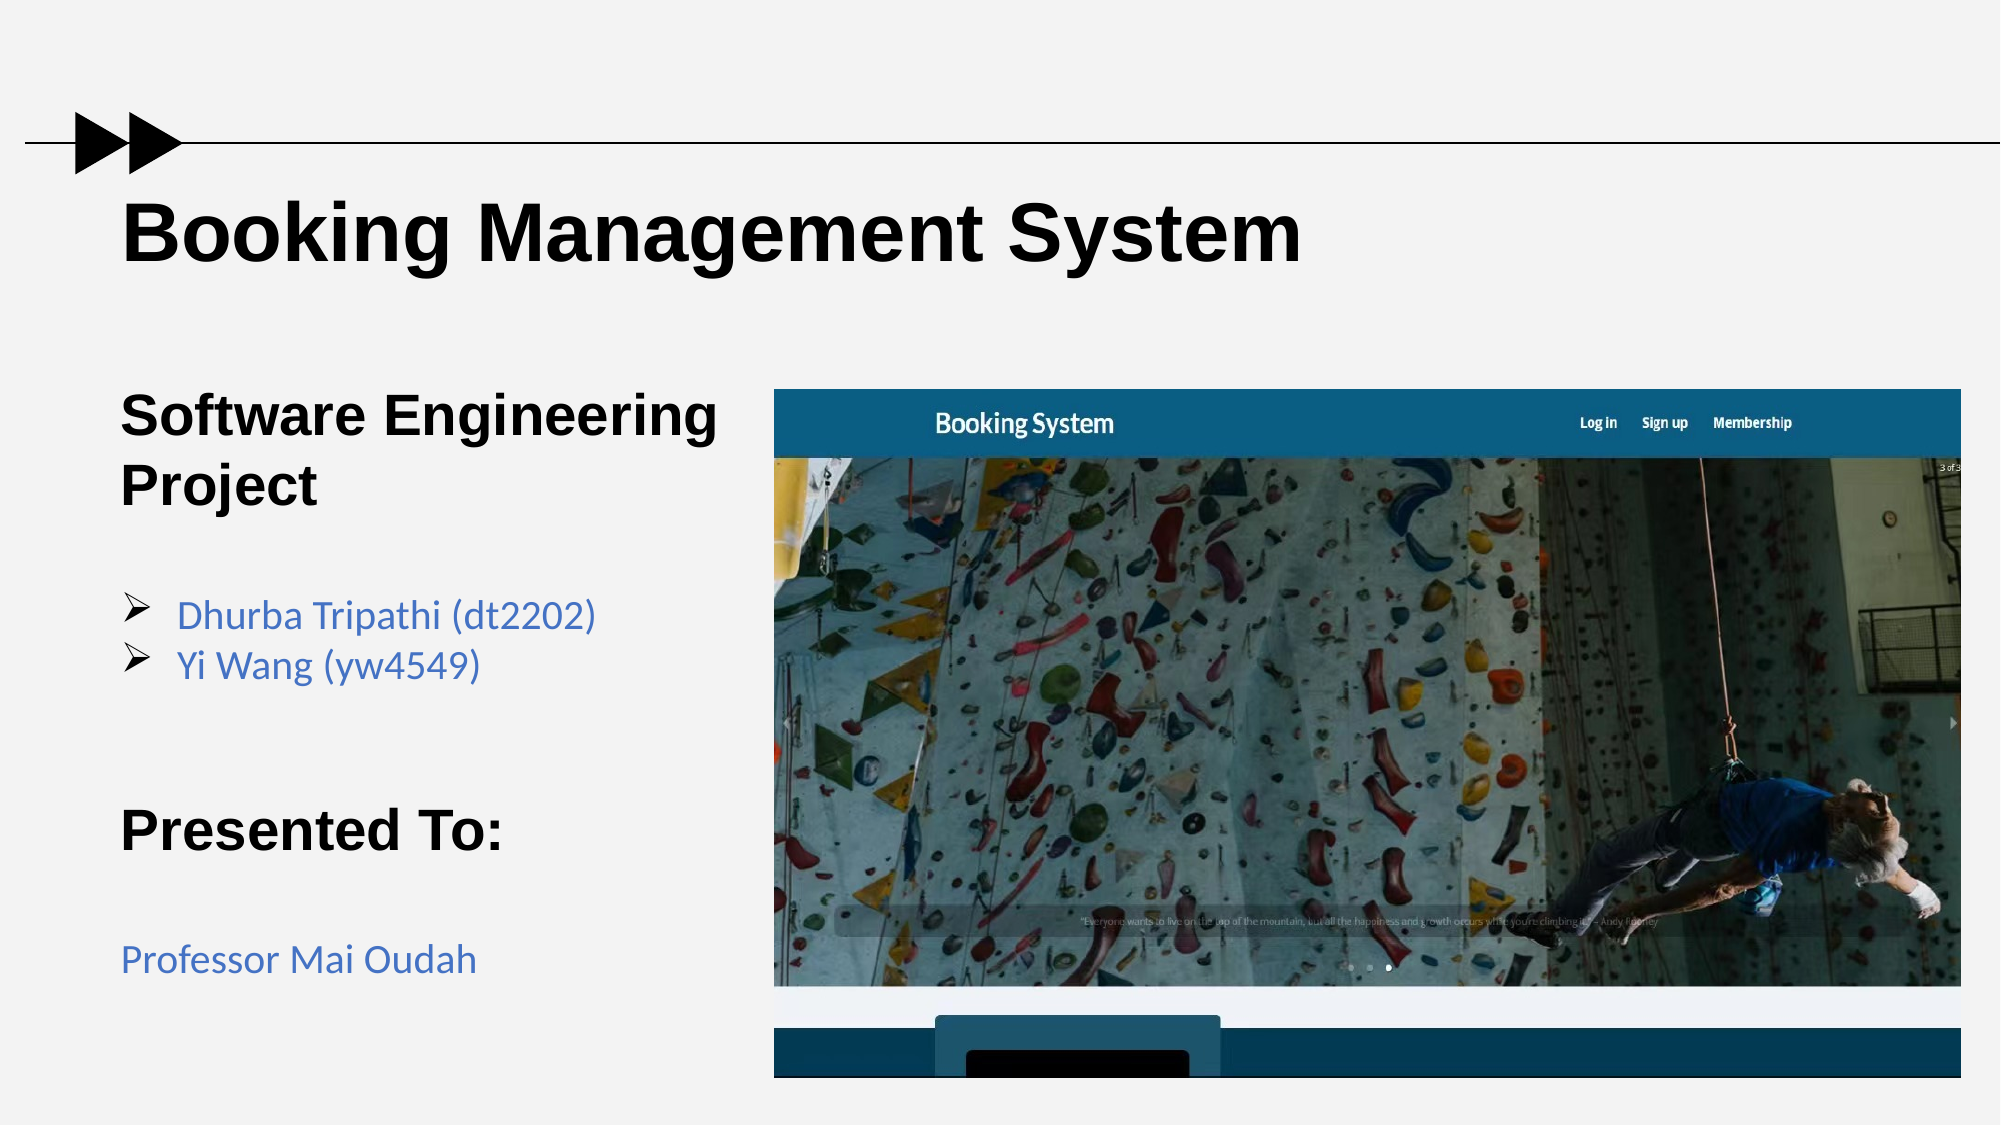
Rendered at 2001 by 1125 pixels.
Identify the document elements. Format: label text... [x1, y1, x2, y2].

text_box Booking Management System [106, 185, 1443, 286]
picture [0, 0, 2001, 1125]
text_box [24, 111, 2000, 175]
text_box Software Engineering Project Dhurba Tripathi (dt2202) Yi Wang (yw4549) Presented To: Professor Mai Oudah [106, 370, 750, 990]
